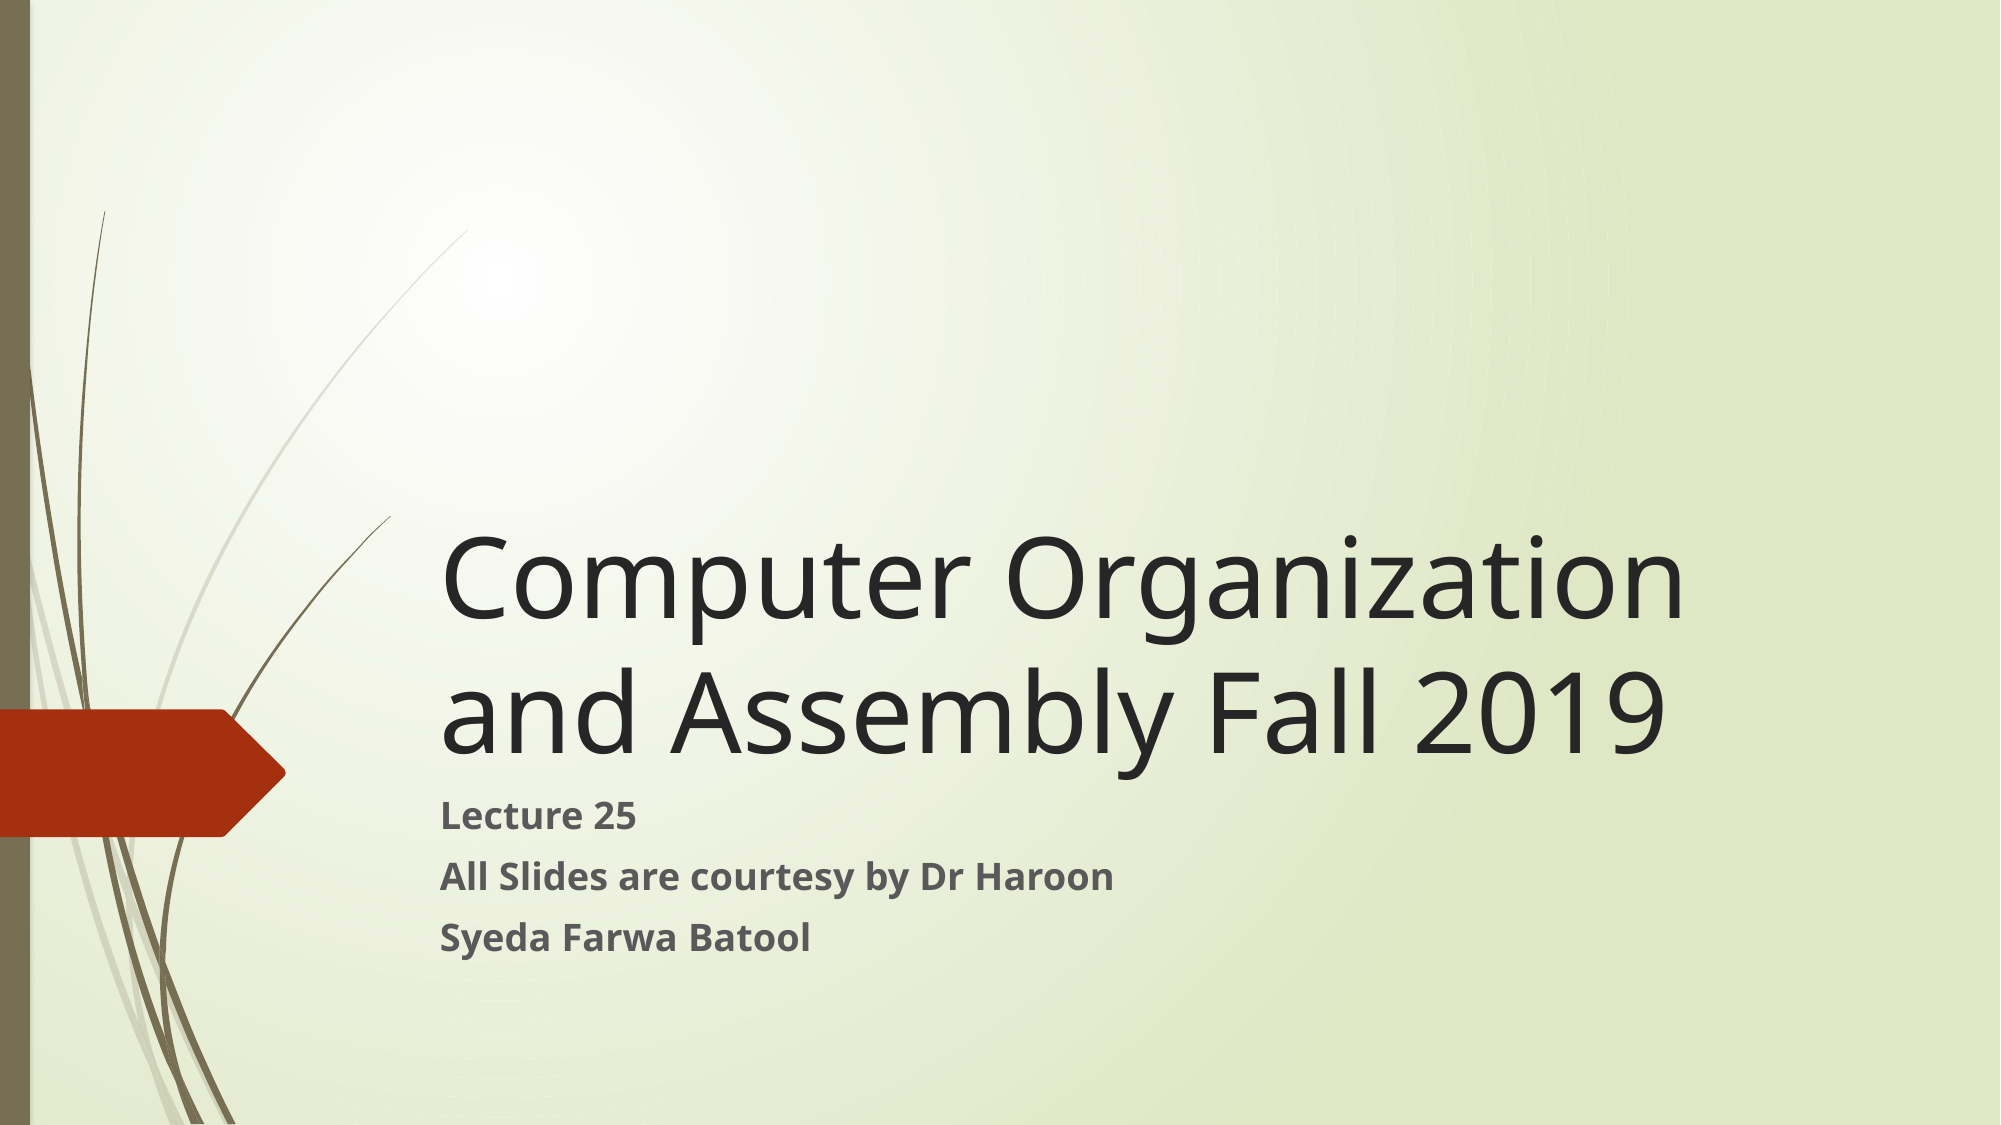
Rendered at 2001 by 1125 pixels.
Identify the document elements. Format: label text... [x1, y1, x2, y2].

title Computer Organization and Assembly Fall 2019 [424, 412, 1888, 783]
subtitle Lecture 25 All Slides are courtesy by Dr Haroon Syeda Farwa Batool [424, 783, 1888, 969]
